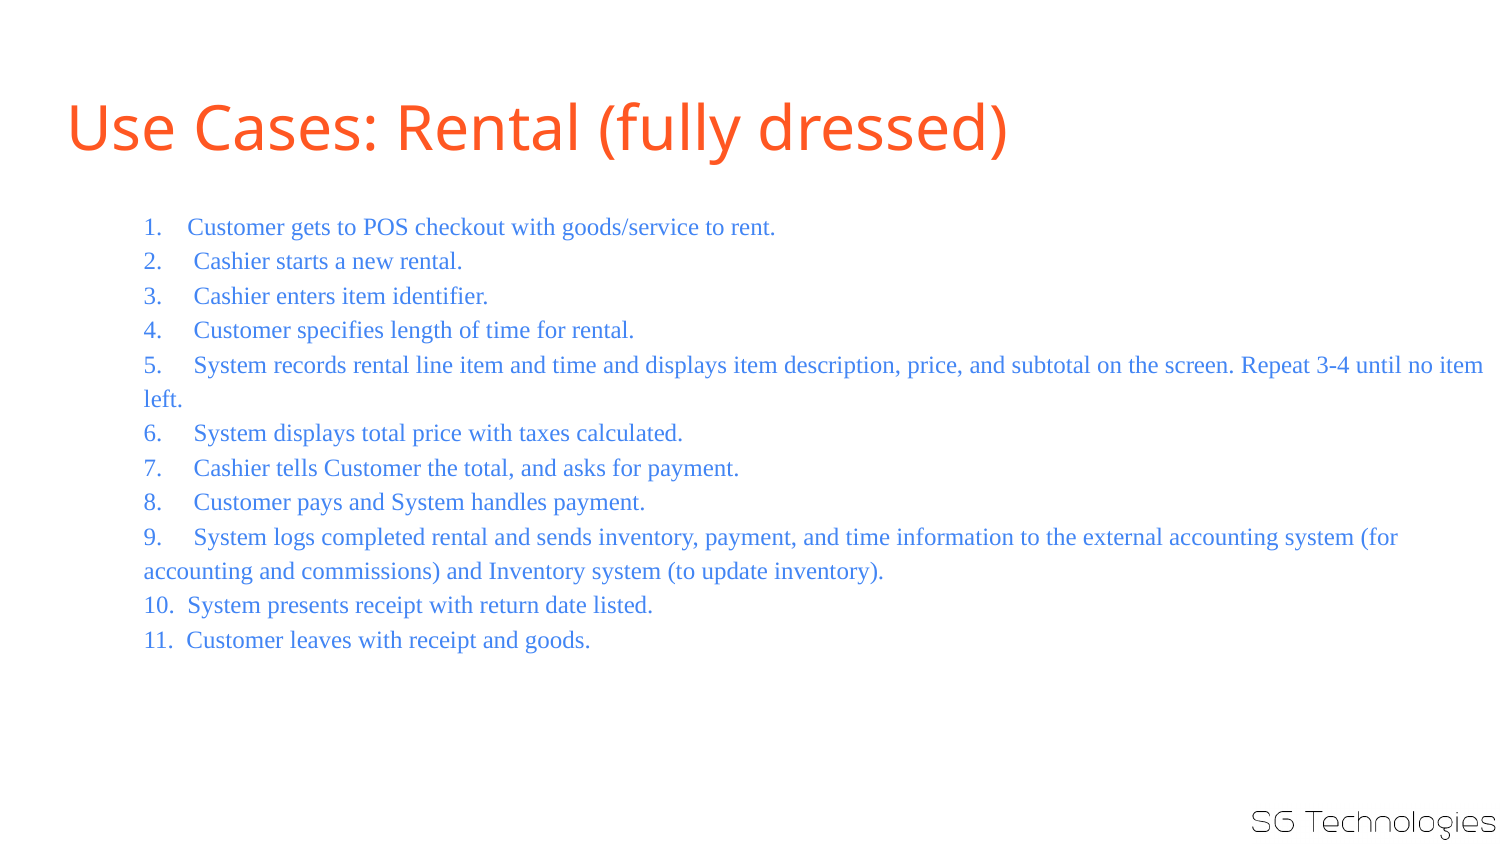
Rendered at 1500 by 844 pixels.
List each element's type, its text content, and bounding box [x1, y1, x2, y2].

list 1. Customer gets to POS checkout with goods/service to rent. 2. Cashier starts a new rental. 3. Cashier enters item identifier. 4. Customer specifies length of time for rental. 5. System records rental line item and time and displays item description, price, and subtotal on the screen. Repeat 3-4 until no item left. 6. System displays total price with taxes calculated. 7. Cashier tells Customer the total, and asks for payment. 8. Customer pays and System handles payment. 9. System logs completed rental and sends inventory, payment, and time information to the external accounting system (for accounting and commissions) and Inventory system (to update inventory). 10. System presents receipt with return date listed. 11. Customer leaves with receipt and goods. [128, 190, 1500, 752]
picture [1251, 803, 1500, 844]
title Use Cases: Rental (fully dressed) [51, 72, 1449, 167]
